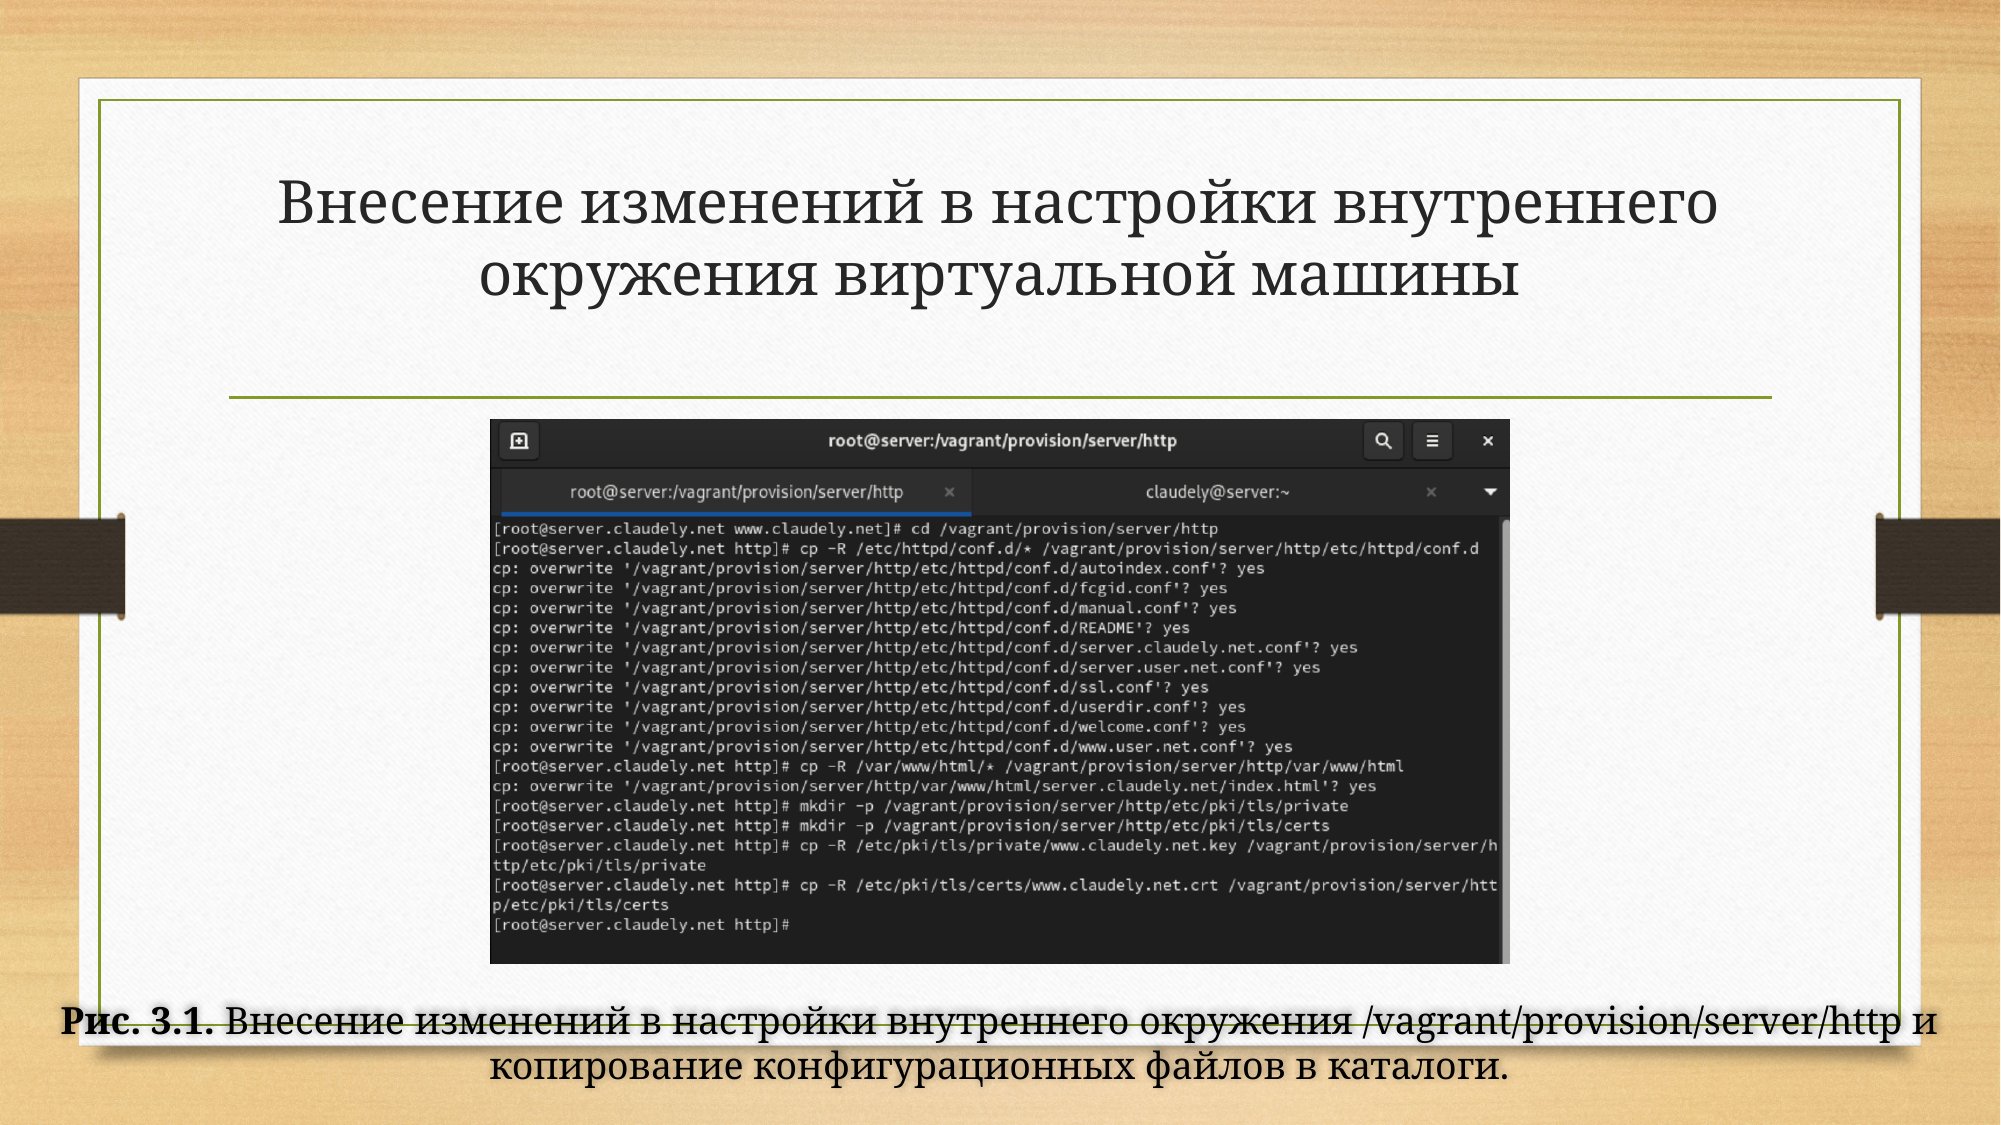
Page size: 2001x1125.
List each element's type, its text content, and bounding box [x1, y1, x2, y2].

text_box Рис. 3.1. Внесение изменений в настройки внутреннего окружения /vagrant/provision/server/http и копирование конфигурационных файлов в каталоги. [0, 987, 2000, 1097]
title Внесение изменений в настройки внутреннего окружения виртуальной машины [132, 156, 1868, 316]
picture [0, 0, 2001, 1125]
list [489, 419, 1510, 964]
